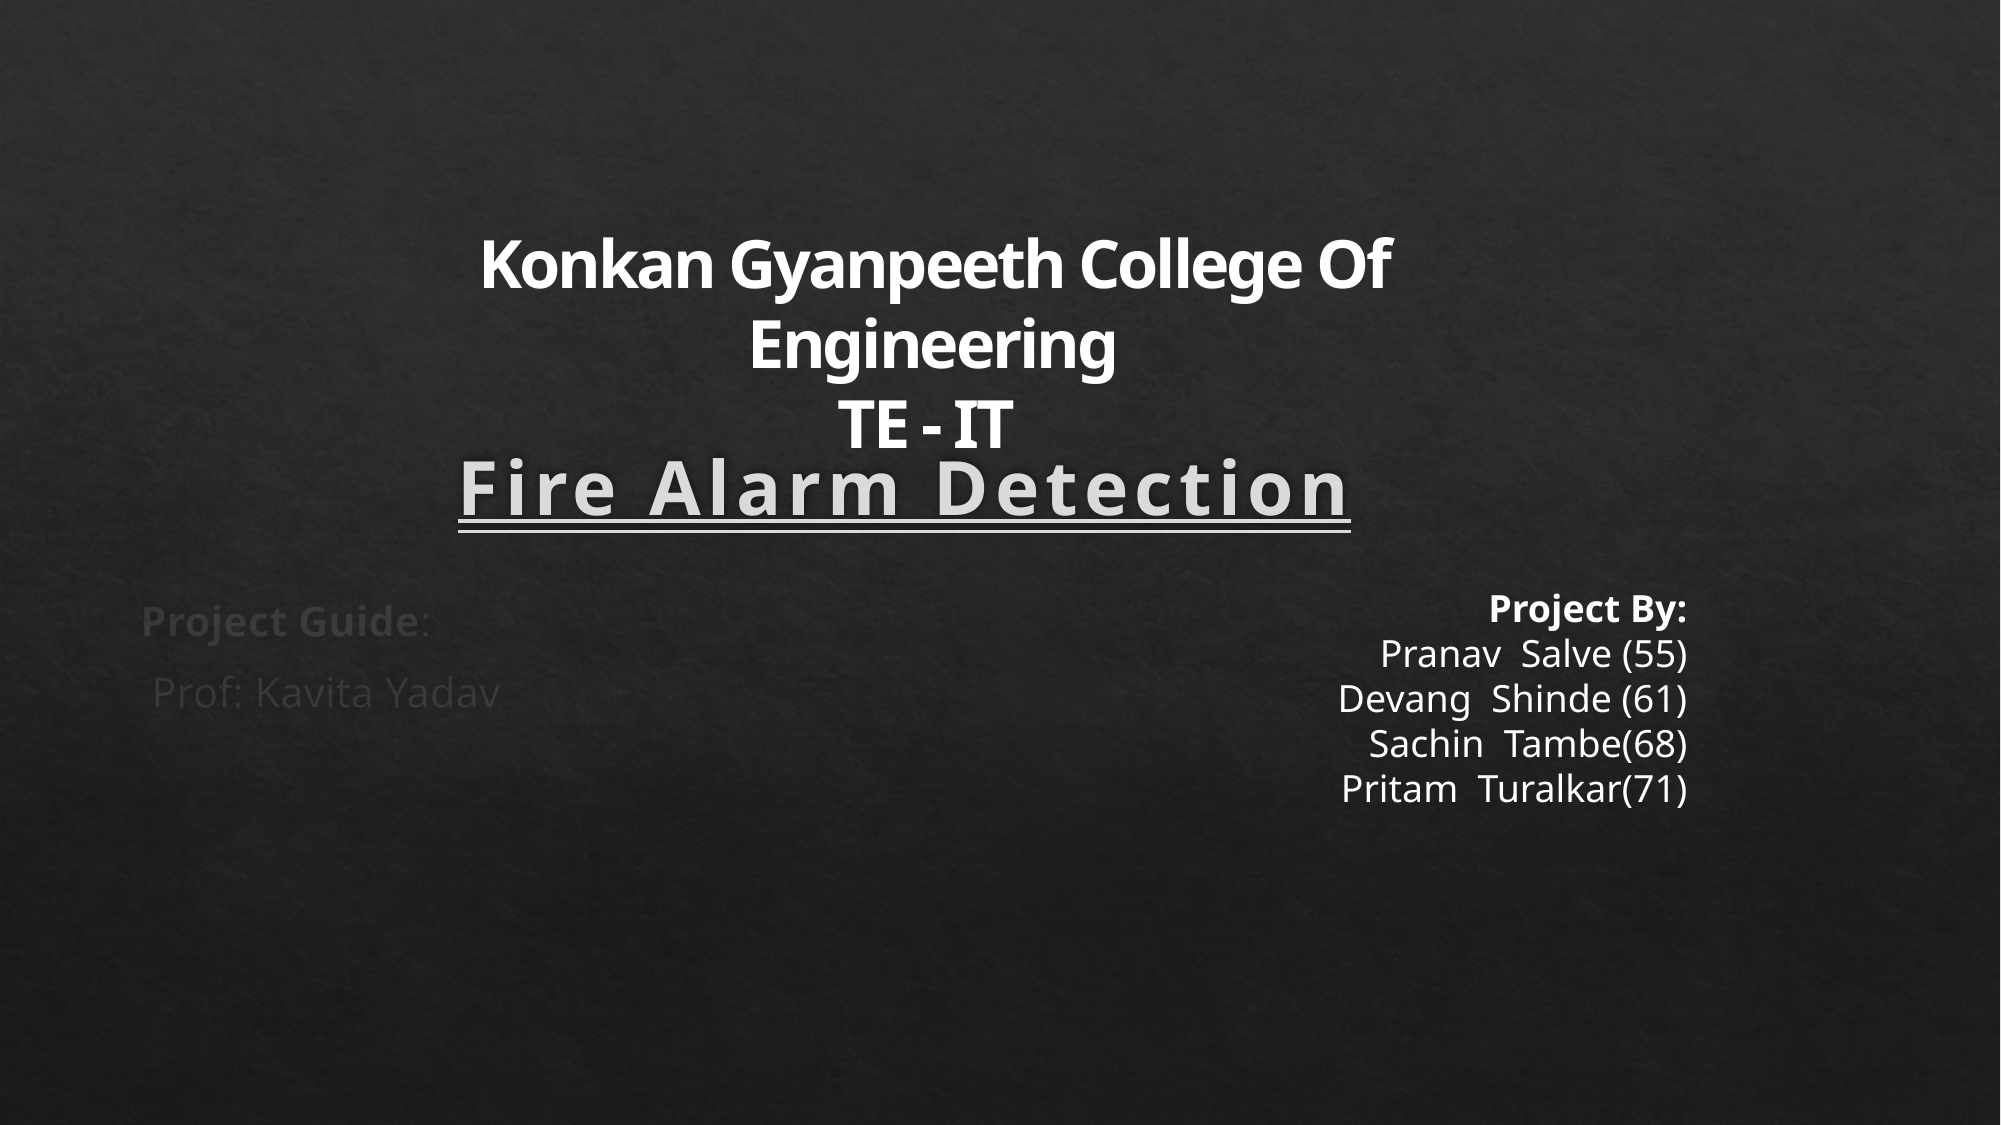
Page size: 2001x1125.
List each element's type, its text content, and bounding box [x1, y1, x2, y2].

list Project Guide: Prof: Kavita Yadav [125, 587, 1226, 775]
text_box Project By: Pranav Salve (55) Devang Shinde (61) Sachin Tambe(68) Pritam Turalkar(71) [1226, 577, 1703, 863]
title Fire Alarm Detection [115, 173, 1693, 538]
text_box Konkan Gyanpeeth College Of Engineering TE - IT [307, 214, 1561, 469]
